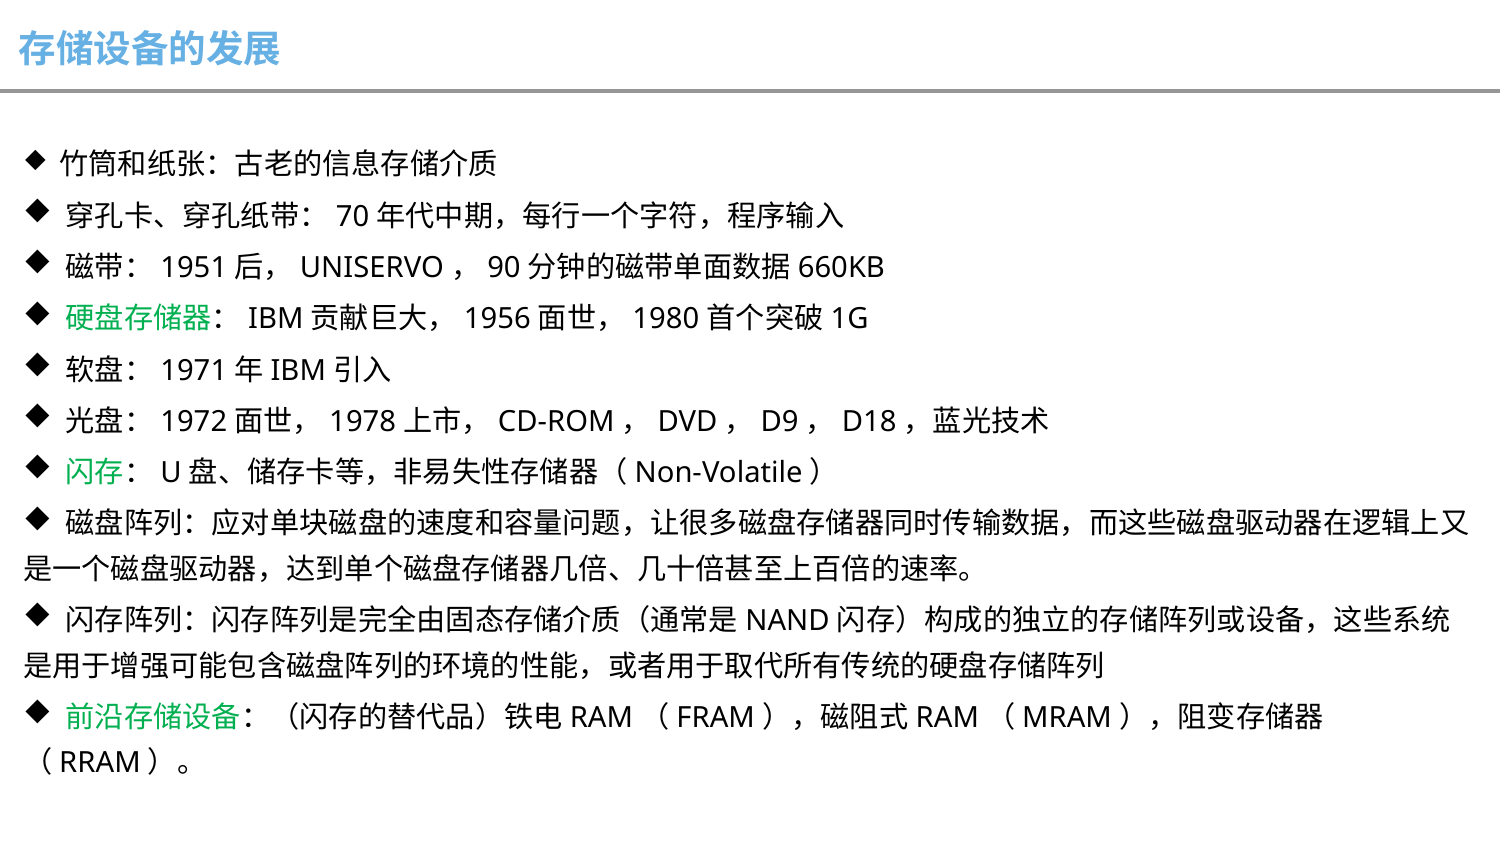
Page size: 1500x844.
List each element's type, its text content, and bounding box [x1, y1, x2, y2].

text_box 存储设备的发展 [4, 8, 1117, 78]
text_box 竹筒和纸张：古老的信息存储介质 穿孔卡、穿孔纸带：70年代中期，每行一个字符，程序输入 磁带：1951后，UNISERVO，90分钟的磁带单面数据660KB 硬盘存储器：IBM贡献巨大，1956面世，1980首个突破1G 软盘：1971年IBM引入 光盘：1972面世，1978上市，CD-ROM，DVD，D9，D18，蓝光技术 闪存：U盘、储存卡等，非易失性存储器（Non-Volatile） 磁盘阵列：应对单块磁盘的速度和容量问题，让很多磁盘存储器同时传输数据，而这些磁盘驱动器在逻辑上又是一个磁盘驱动器，达到单个磁盘存储器几倍、几十倍甚至上百倍的速率。 闪存阵列：闪存阵列是完全由固态存储介质（通常是NAND闪存）构成的独立的存储阵列或设备，这些系统是用于增强可能包含磁盘阵列的环境的性能，或者用于取代所有传统的硬盘存储阵列 前沿存储设备：（闪存的替代品）铁电RAM（FRAM），磁阻式RAM（MRAM），阻变存储器（RRAM）。 [11, 129, 1483, 812]
